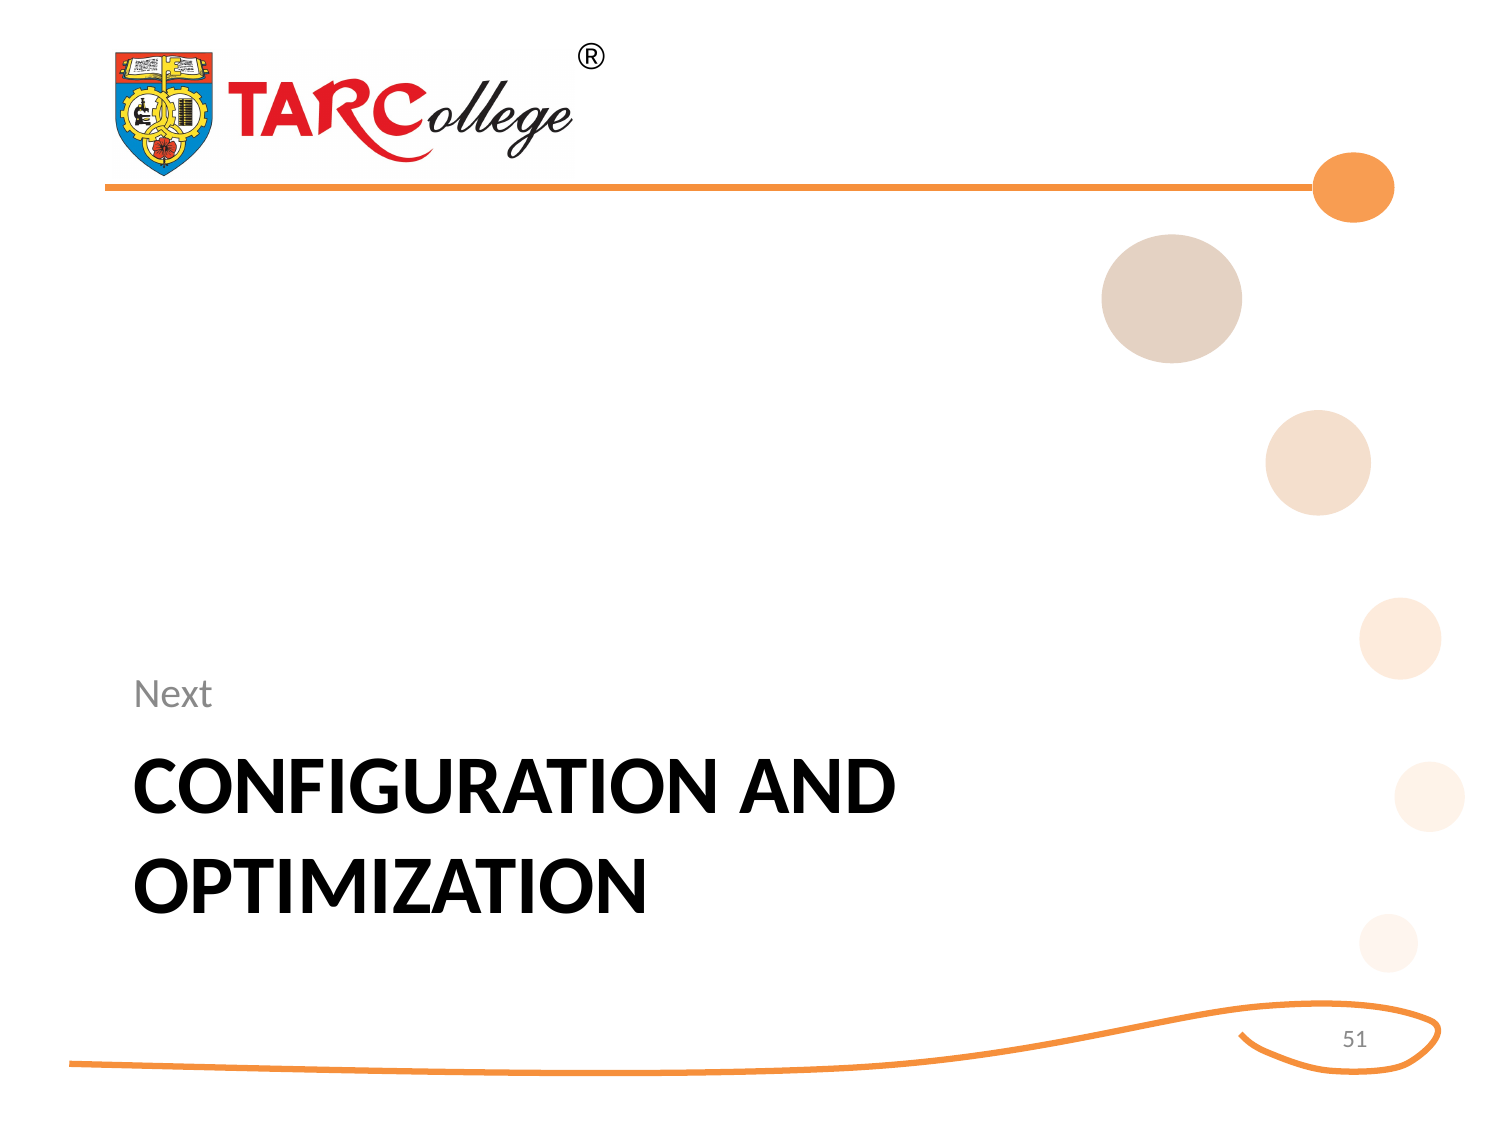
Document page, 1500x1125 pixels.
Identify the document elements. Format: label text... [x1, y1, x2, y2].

picture [112, 49, 575, 179]
list Next [118, 476, 1394, 723]
title CONFIGURATION AND OPTIMIZATION [118, 723, 1394, 947]
